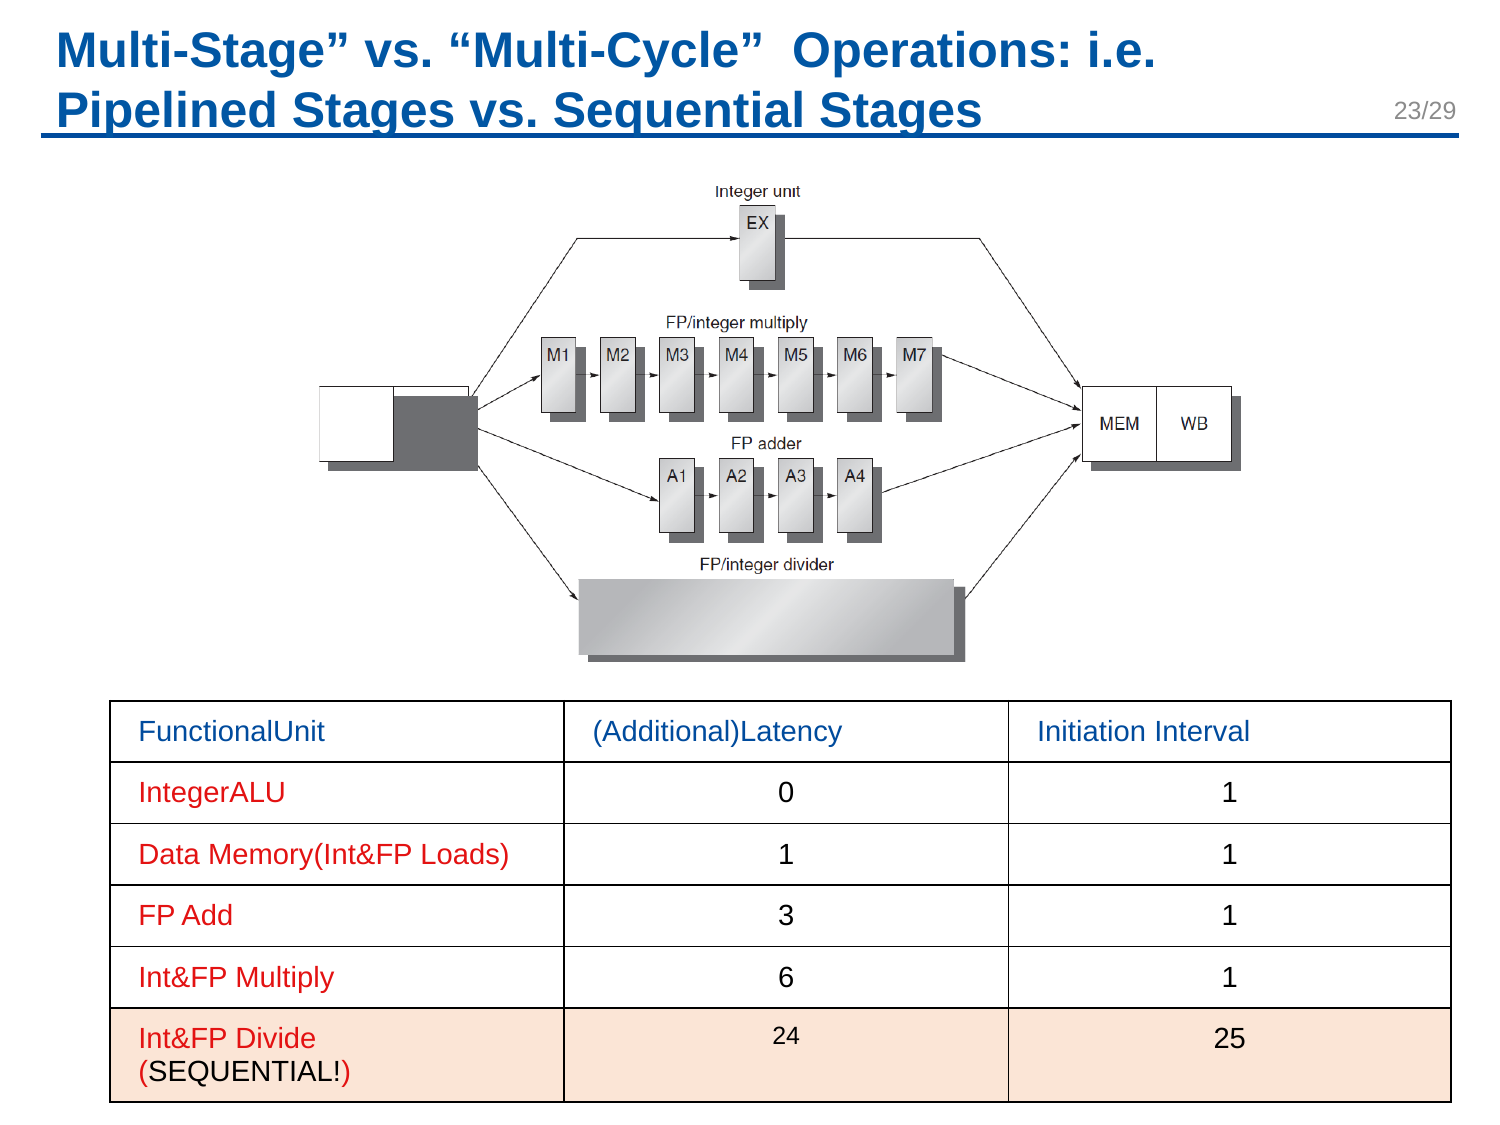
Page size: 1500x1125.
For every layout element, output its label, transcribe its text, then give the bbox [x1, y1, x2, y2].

table_cell 6 [565, 947, 1008, 1007]
table_cell FP Add [111, 886, 563, 946]
table_cell Int&FP Divide (SEQUENTIAL!) [111, 1009, 563, 1101]
table_header Initiation Interval [1009, 702, 1450, 761]
table_cell 1 [1009, 763, 1450, 823]
table_cell 1 [1009, 947, 1450, 1007]
table_cell 1 [1009, 886, 1450, 946]
table_header FunctionalUnit [111, 702, 563, 761]
table_cell 1 [565, 824, 1008, 884]
table_cell Int&FP Multiply [111, 947, 563, 1007]
table_cell 25 [1009, 1009, 1450, 1101]
table_cell 1 [1009, 824, 1450, 884]
table_header (Additional)Latency [565, 702, 1008, 761]
table_cell IntegerALU [111, 763, 563, 823]
table_cell 24 [565, 1009, 1008, 1101]
title Multi-Stage” vs. “Multi-Cycle” Operations: i.e. Pipelined Stages vs. Sequential Stages [40, 19, 1339, 136]
table_cell 0 [565, 763, 1008, 823]
table_cell Data Memory(Int&FP Loads) [111, 824, 563, 884]
picture [319, 186, 1244, 662]
table_cell 3 [565, 886, 1008, 946]
